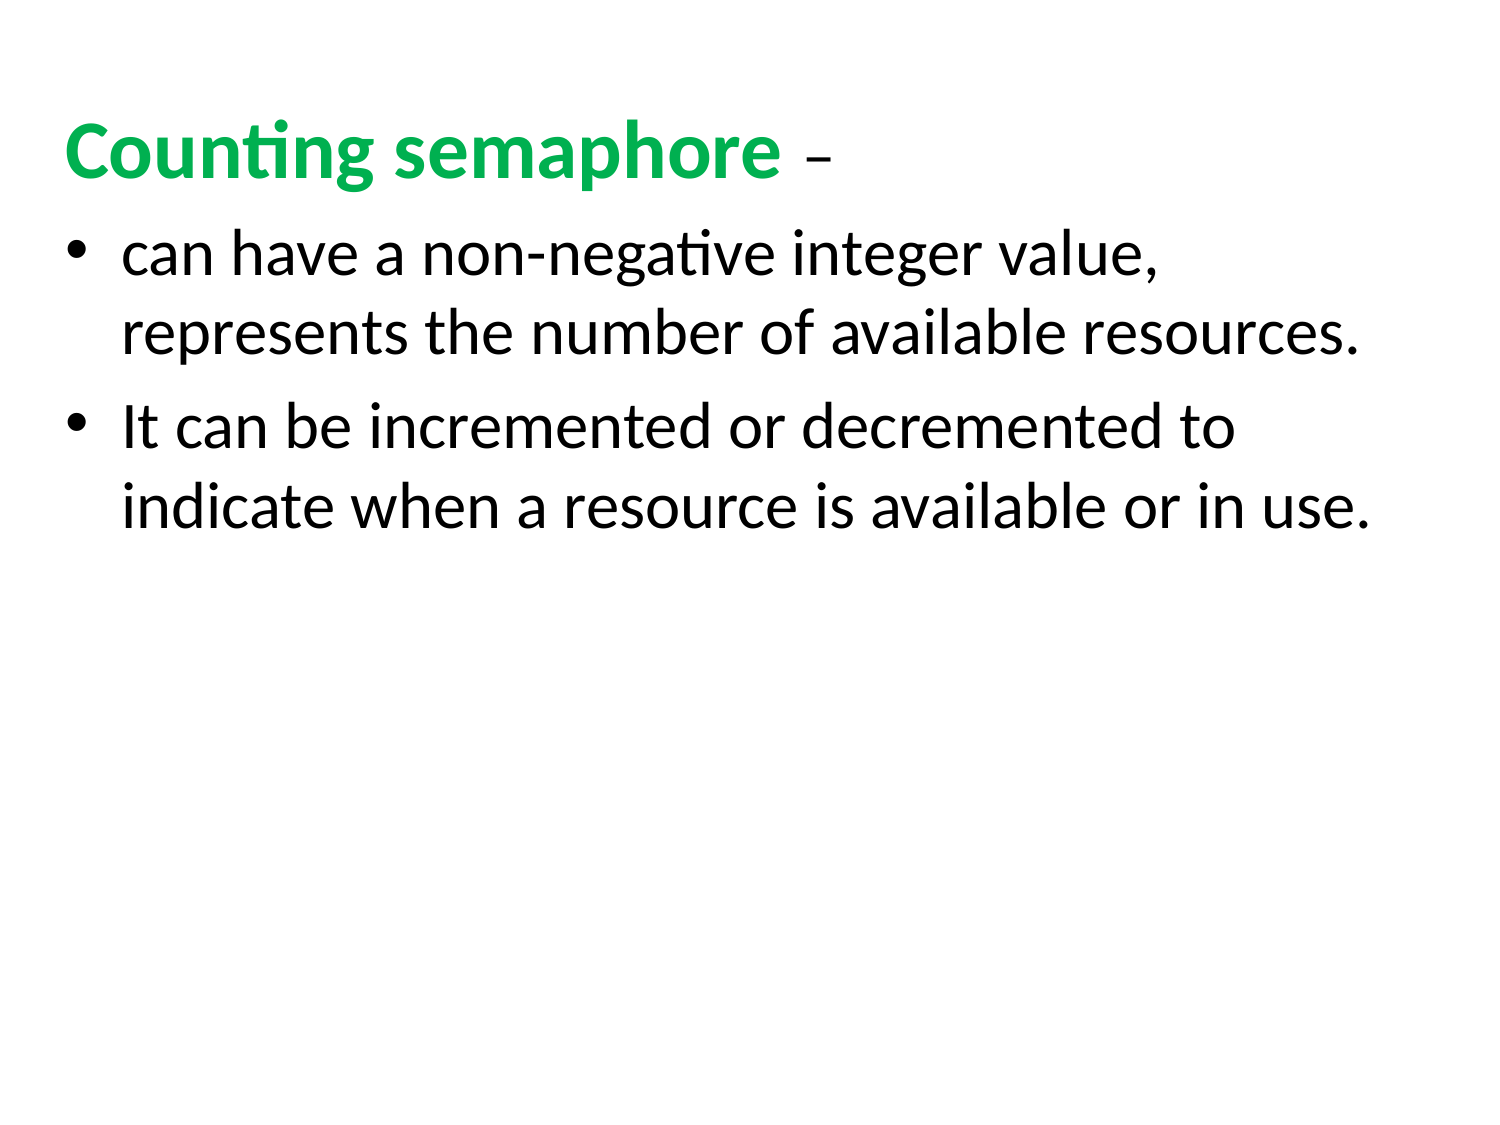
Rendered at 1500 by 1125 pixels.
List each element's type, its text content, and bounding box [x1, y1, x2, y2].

list Counting semaphore – can have a non-negative integer value, represents the number of available resources. It can be incremented or decremented to indicate when a resource is available or in use. [50, 87, 1475, 1005]
